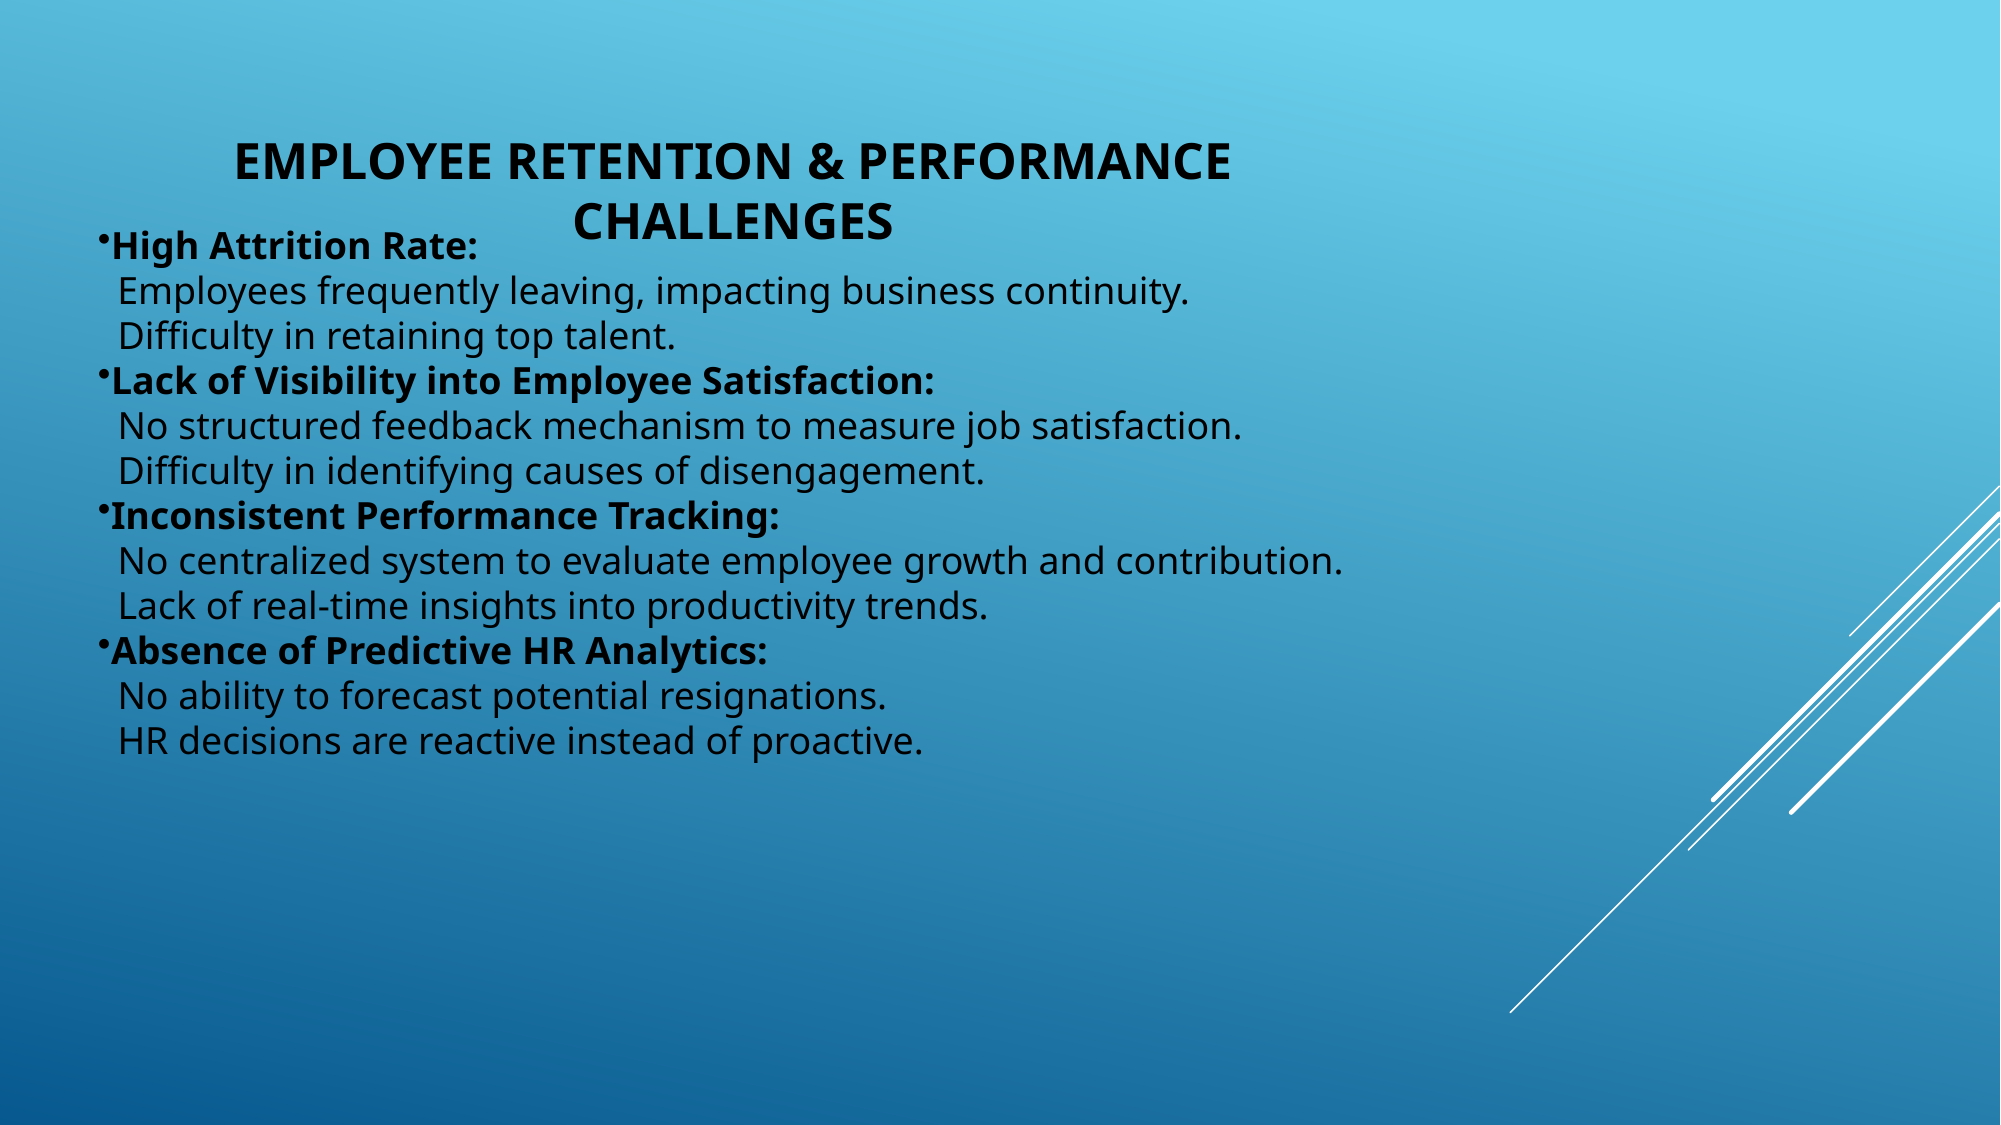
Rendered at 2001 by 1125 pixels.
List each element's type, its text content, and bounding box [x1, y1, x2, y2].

text_box EMPLOYEE RETENTION & PERFORMANCE CHALLENGES [82, 122, 1384, 214]
text_box High Attrition Rate: Employees frequently leaving, impacting business continuity. Difficulty in retaining top talent. Lack of Visibility into Employee Satisfaction: No structured feedback mechanism to measure job satisfaction. Difficulty in identifying causes of disengagement. Inconsistent Performance Tracking: No centralized system to evaluate employee growth and contribution. Lack of real-time insights into productivity trends. Absence of Predictive HR Analytics: No ability to forecast potential resignations. HR decisions are reactive instead of proactive. [82, 214, 1605, 769]
